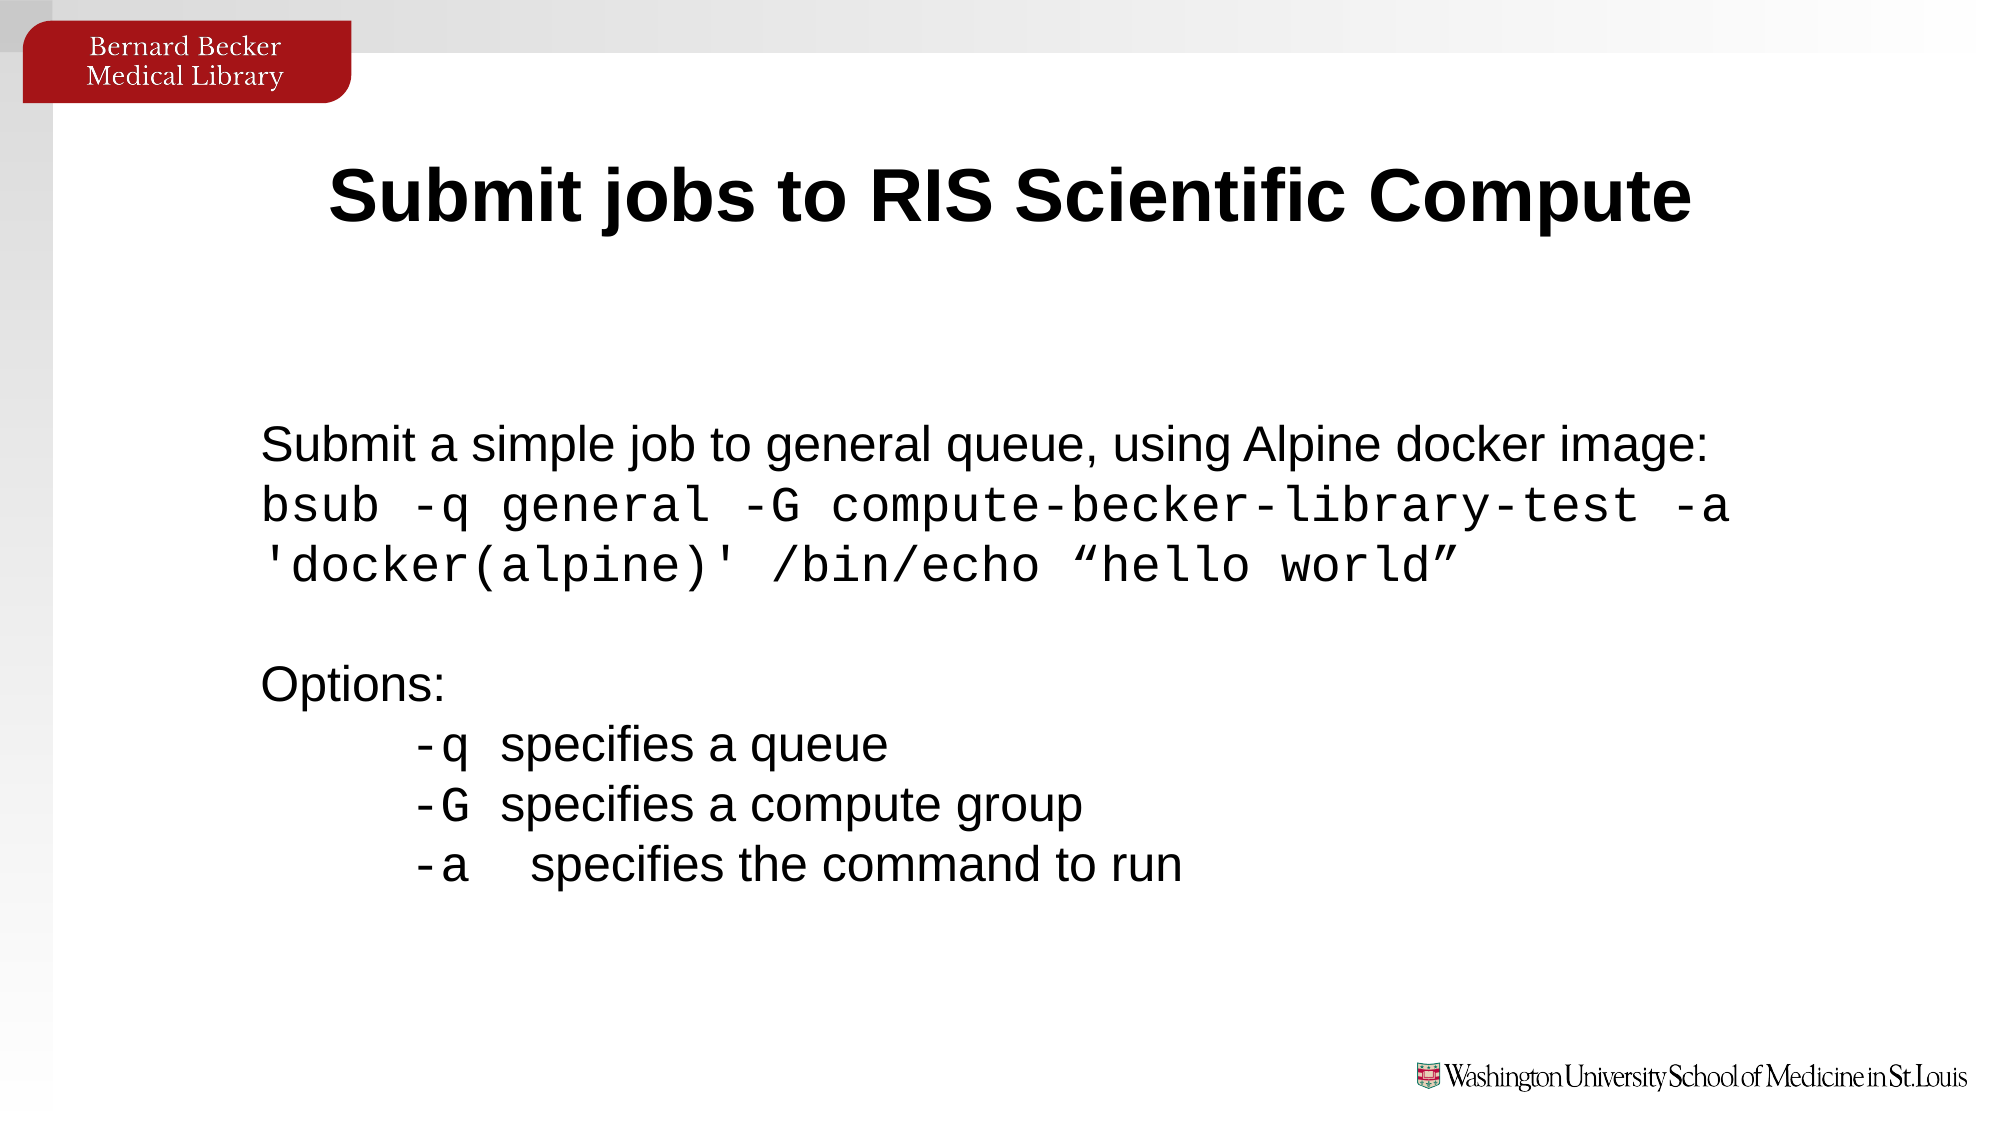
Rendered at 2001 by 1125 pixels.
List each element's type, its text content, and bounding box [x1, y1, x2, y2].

text_box Submit a simple job to general queue, using Alpine docker image: bsub -q general -G compute-becker-library-test -a 'docker(alpine)' /bin/echo “hello world” Options: -q specifies a queue -G specifies a compute group -a specifies the command to run ​ [260, 411, 1809, 932]
picture [1417, 1062, 1967, 1092]
picture [84, 29, 285, 95]
text_box Submit jobs to RIS Scientific Compute [252, 124, 1772, 259]
